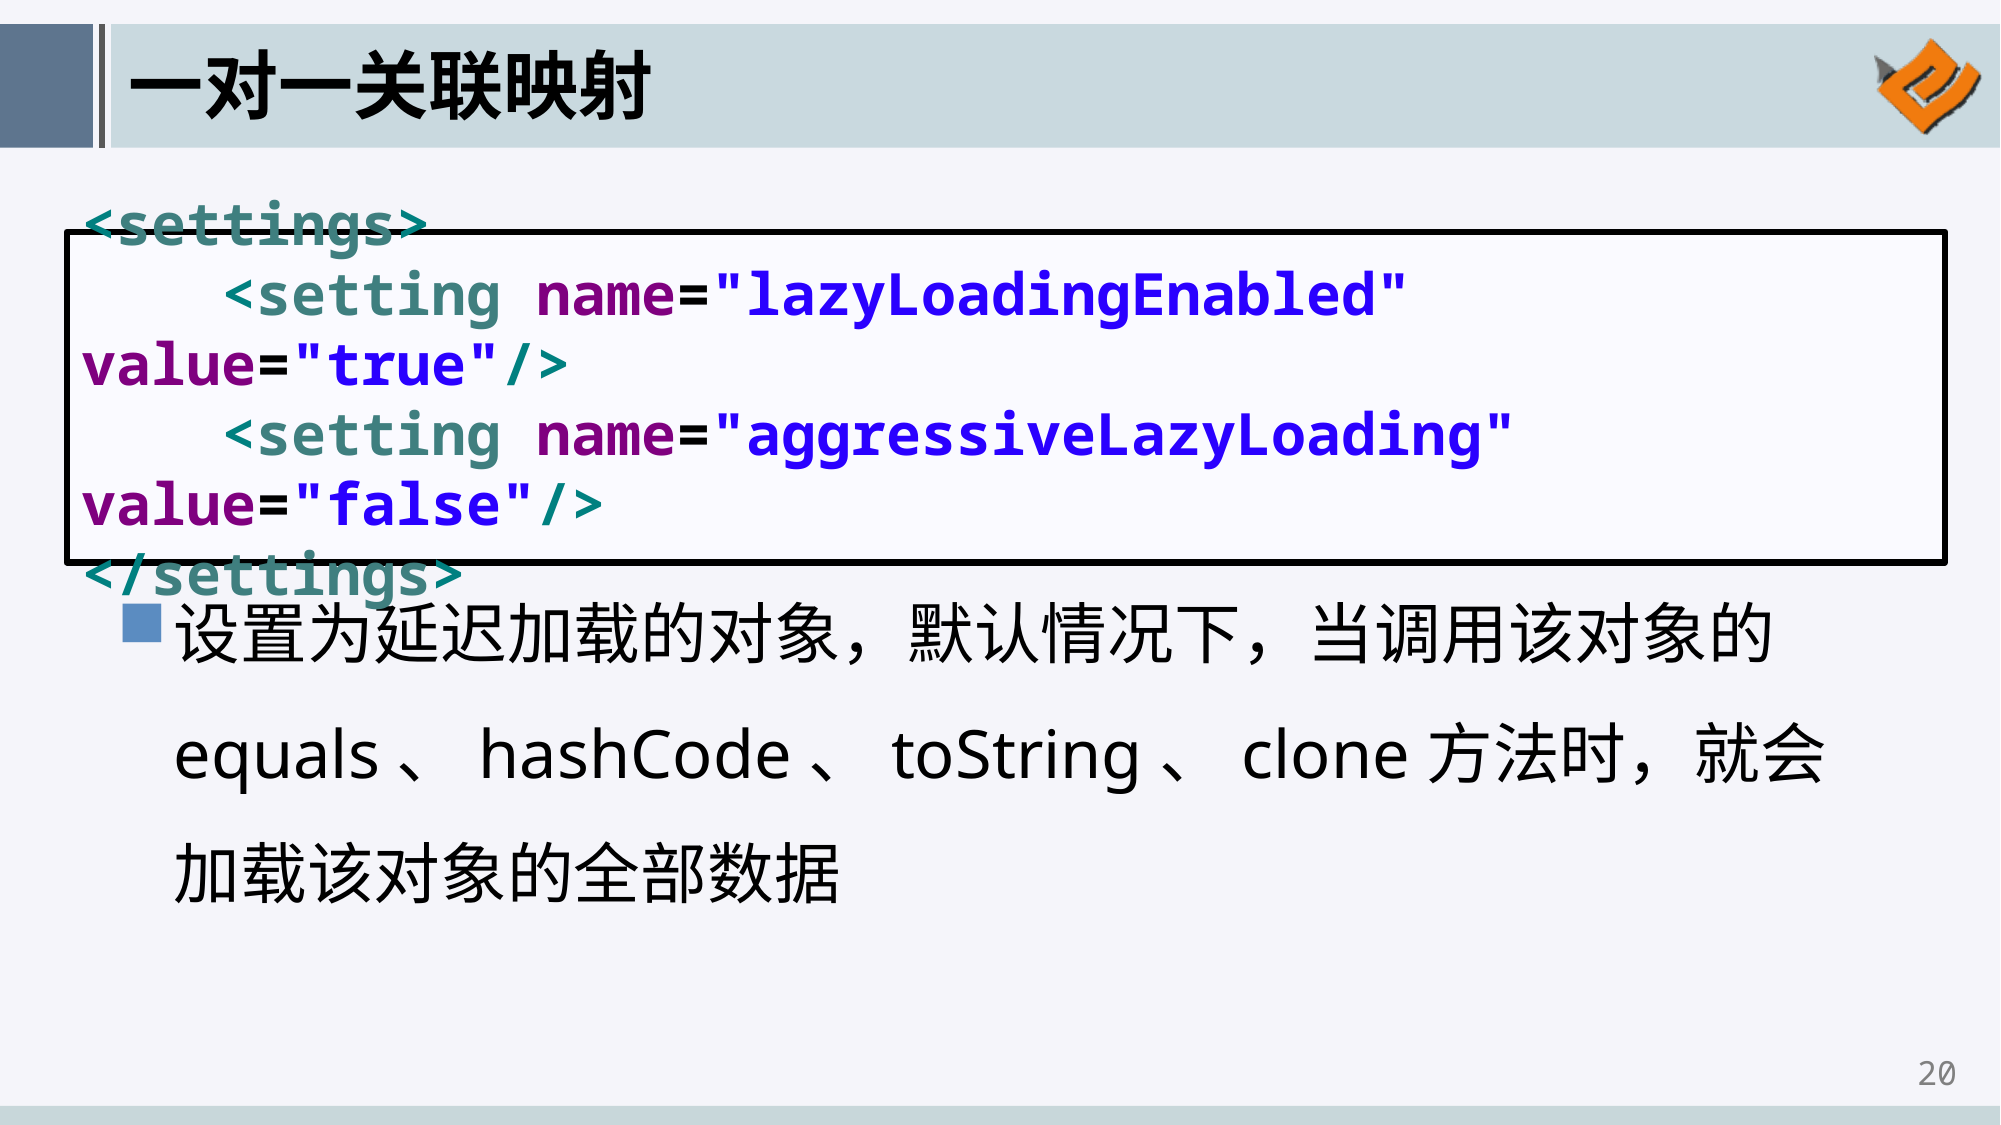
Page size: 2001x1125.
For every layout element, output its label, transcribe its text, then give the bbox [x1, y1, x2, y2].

title 一对一关联映射 [114, 30, 1845, 141]
text_box <settings> <setting name="lazyLoadingEnabled" value="true"/> <setting name="aggressiveLazyLoading" value="false"/> </settings> [66, 231, 1945, 563]
picture [1874, 38, 1981, 134]
list 设置为延迟加载的对象，默认情况下，当调用该对象的equals、hashCode、toString、clone方法时，就会加载该对象的全部数据 [102, 563, 1898, 1035]
list 设置为延迟加载的对象，默认情况下，当调用该对象的equals、hashCode、toString、clone方法时，就会加载该对象的全部数据 [102, 184, 1898, 231]
